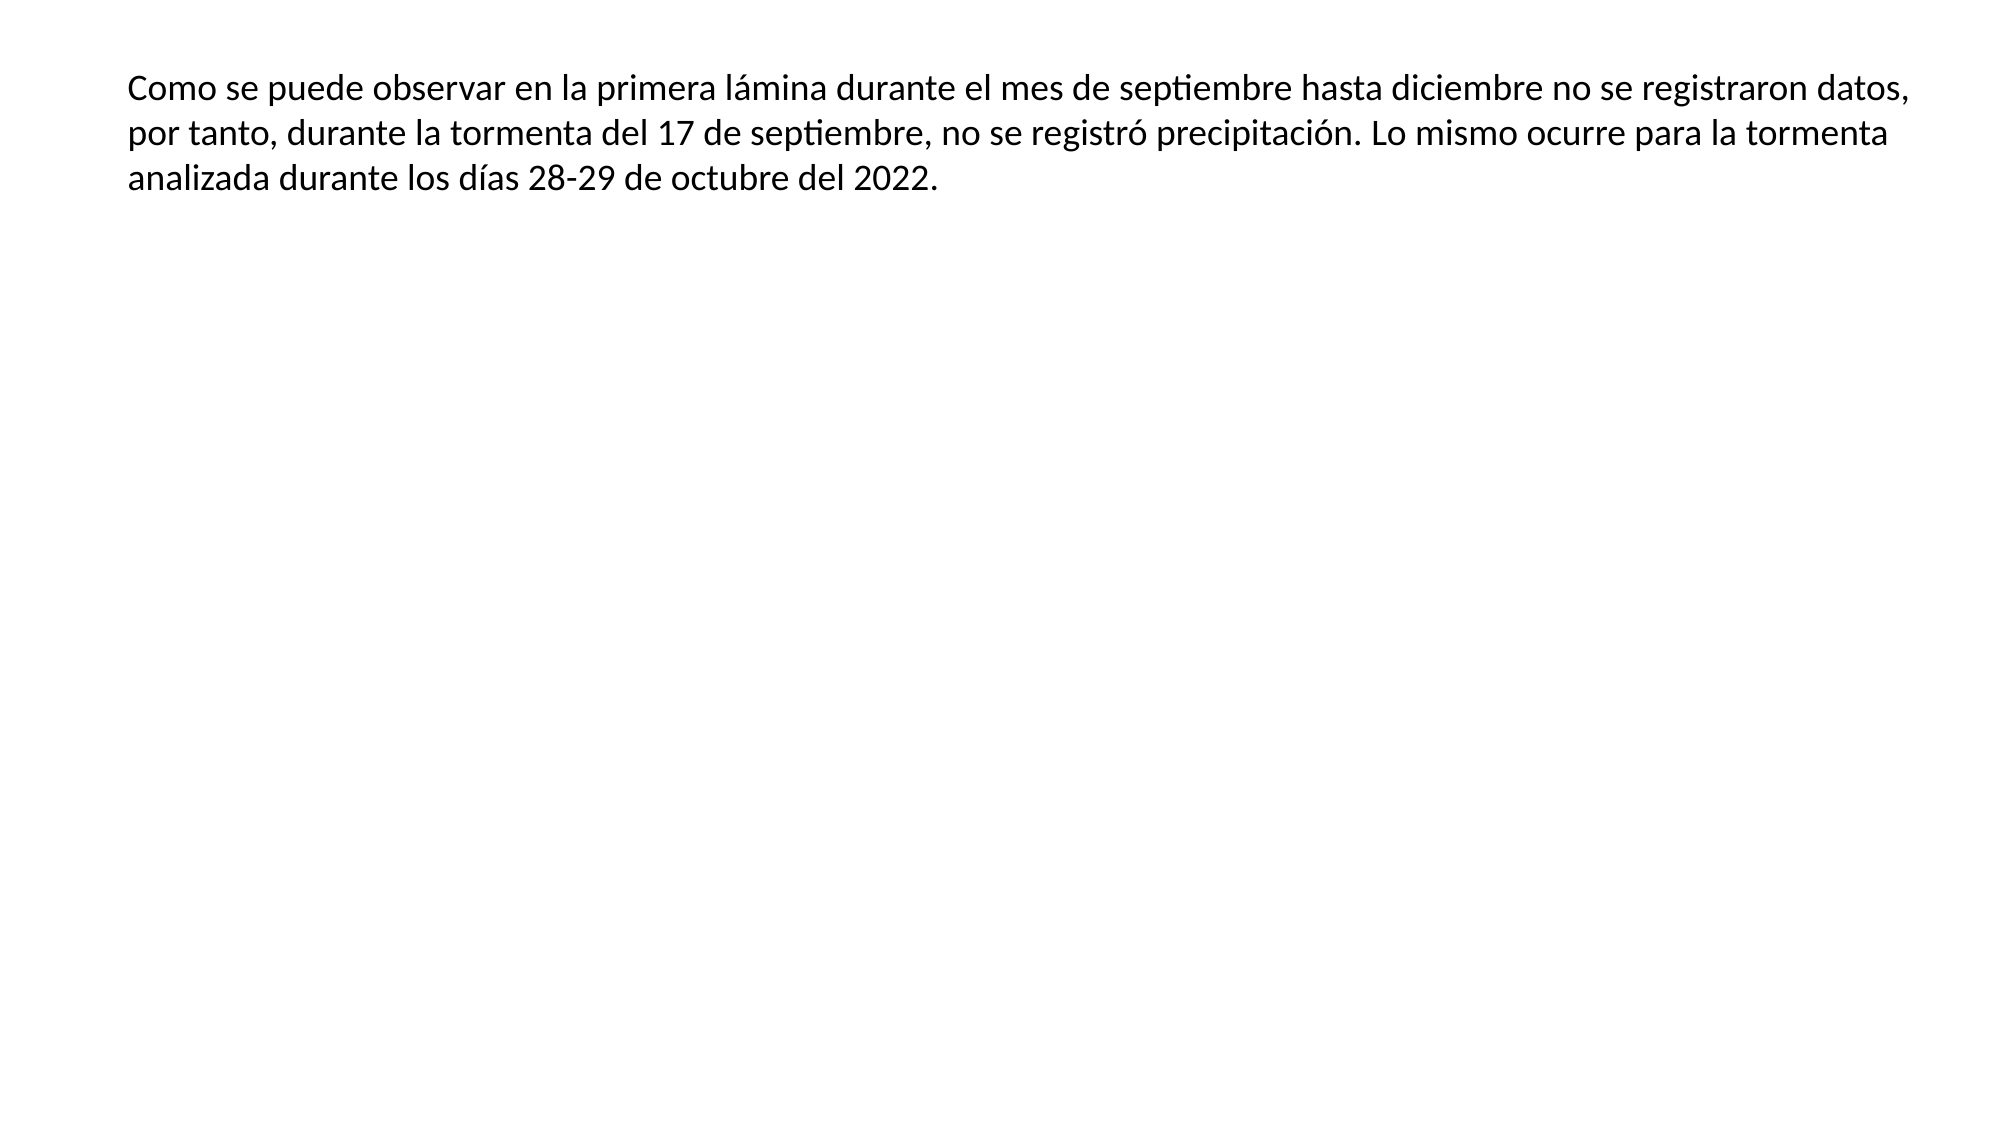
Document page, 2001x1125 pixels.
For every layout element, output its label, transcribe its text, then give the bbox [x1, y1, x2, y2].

text_box Como se puede observar en la primera lámina durante el mes de septiembre hasta diciembre no se registraron datos, por tanto, durante la tormenta del 17 de septiembre, no se registró precipitación. Lo mismo ocurre para la tormenta analizada durante los días 28-29 de octubre del 2022. [112, 55, 1940, 206]
